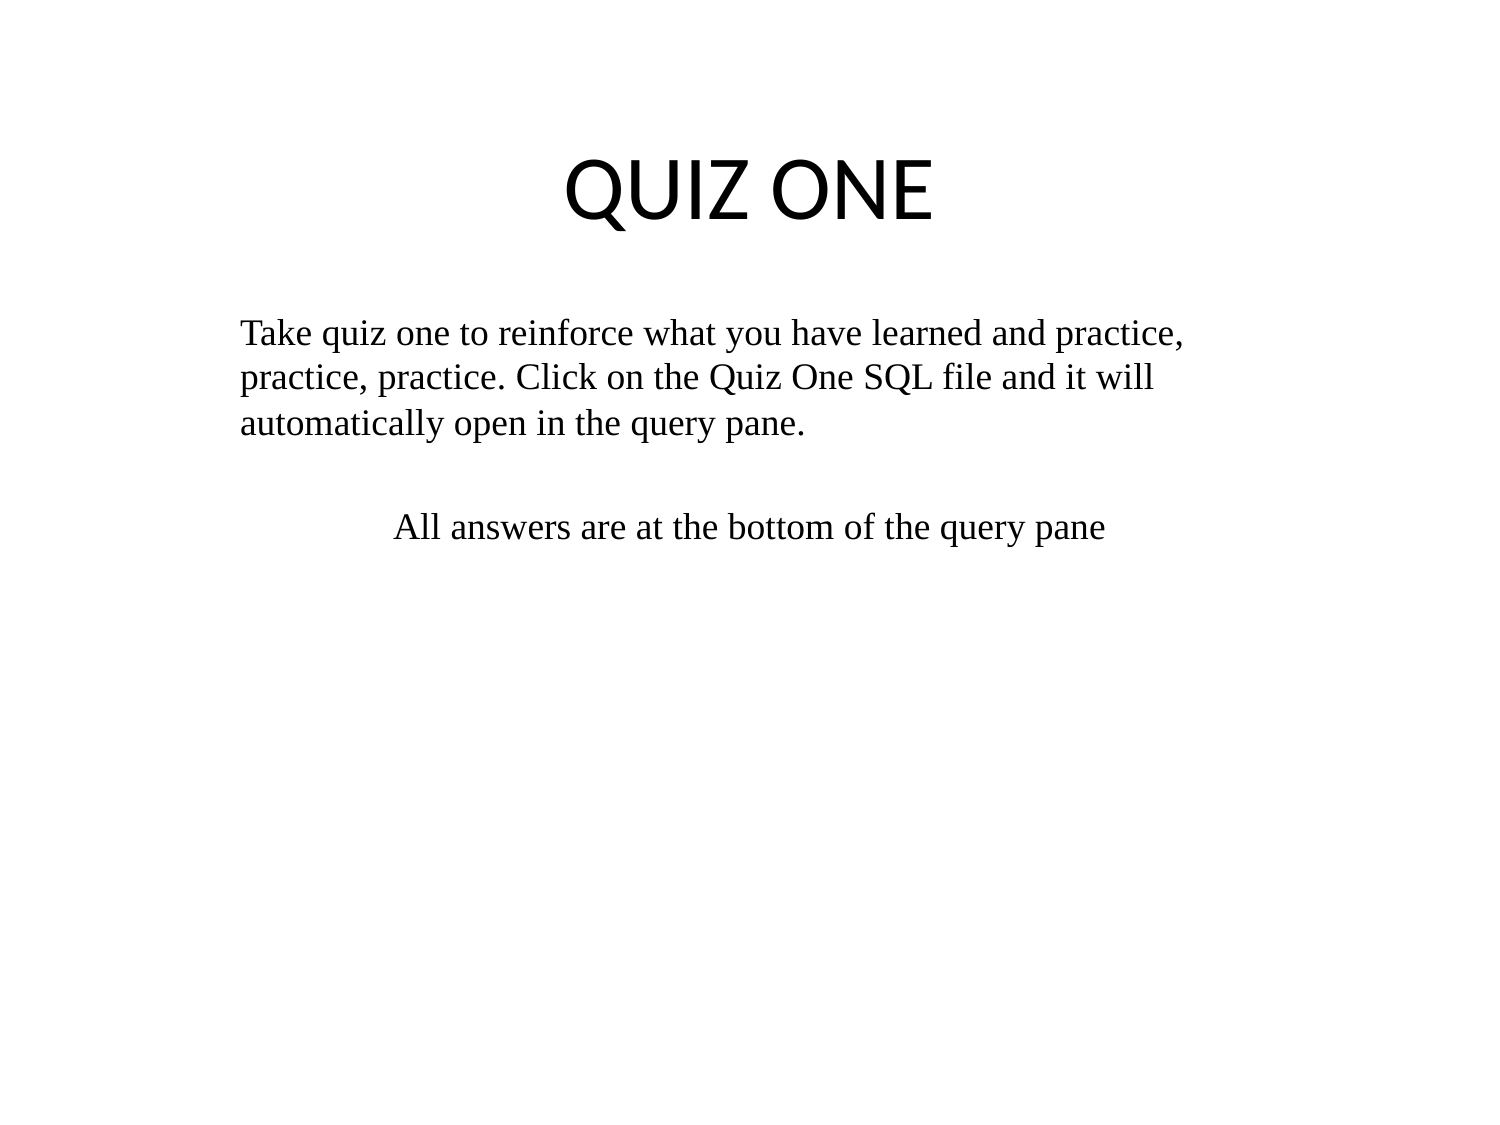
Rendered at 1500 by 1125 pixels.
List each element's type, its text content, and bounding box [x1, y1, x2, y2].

subtitle Take quiz one to reinforce what you have learned and practice, practice, practice. Click on the Quiz One SQL file and it will automatically open in the query pane. All answers are at the bottom of the query pane [225, 299, 1275, 925]
title QUIZ ONE [112, 62, 1388, 304]
